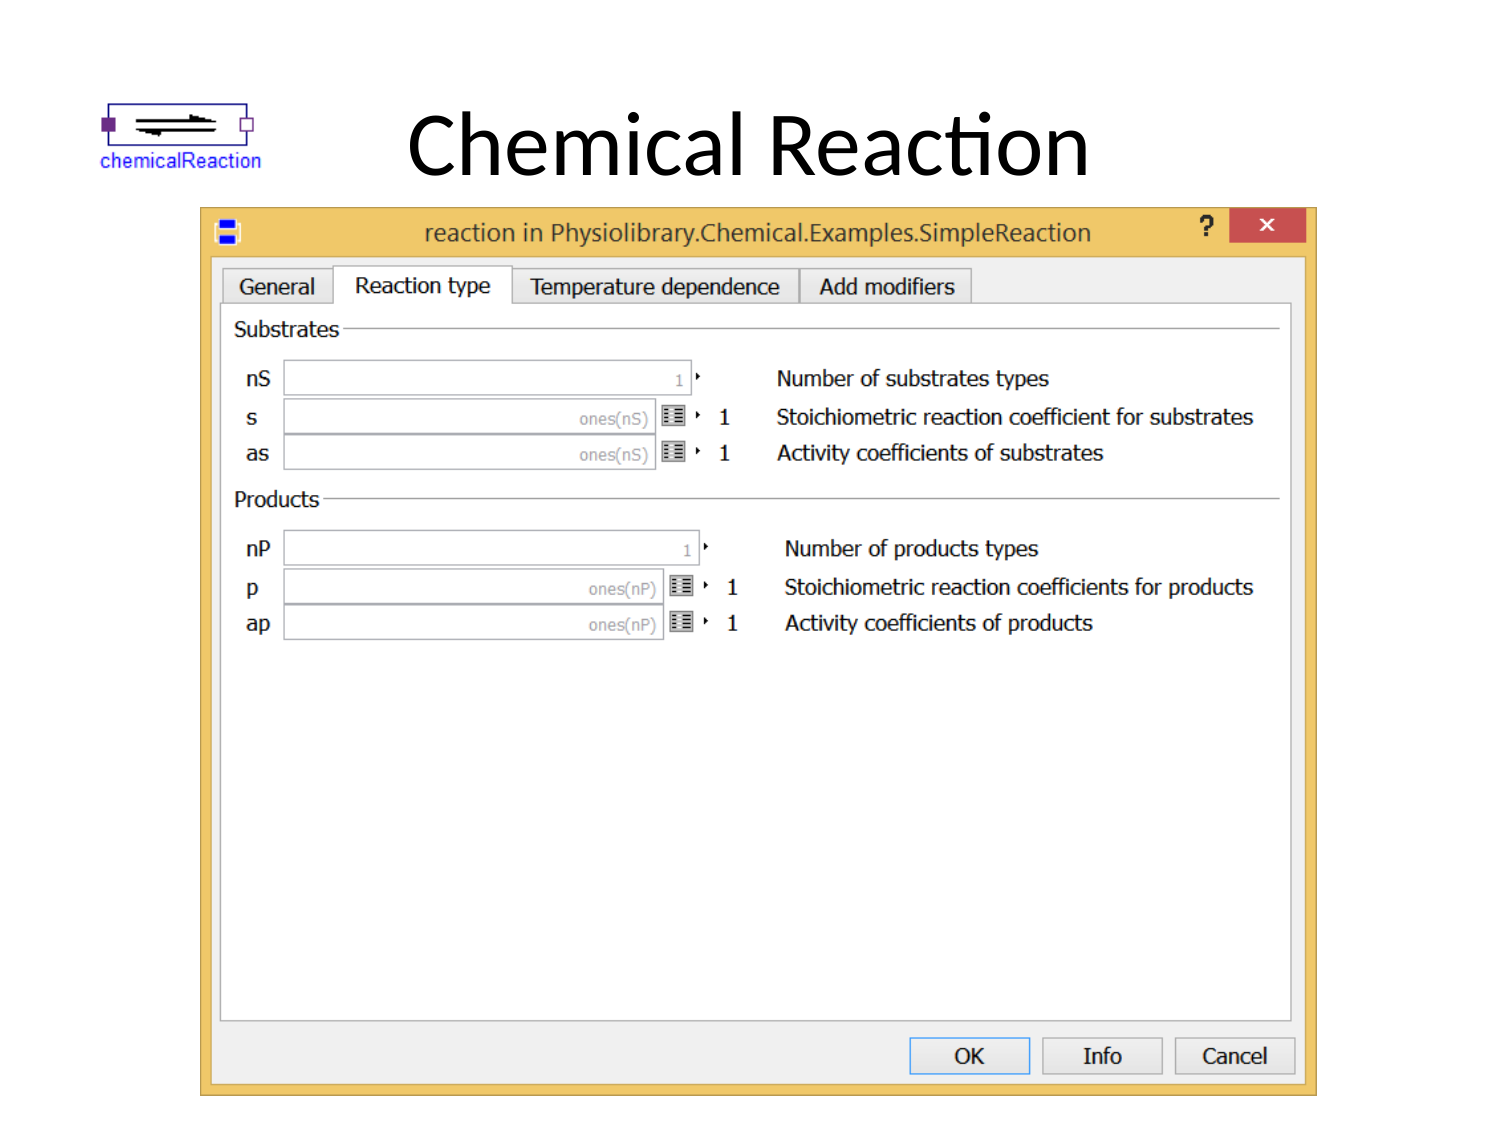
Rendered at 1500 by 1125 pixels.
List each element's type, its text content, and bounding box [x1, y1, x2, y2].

title Chemical Reaction [75, 45, 1425, 233]
picture [200, 207, 1318, 1096]
picture [64, 66, 287, 187]
